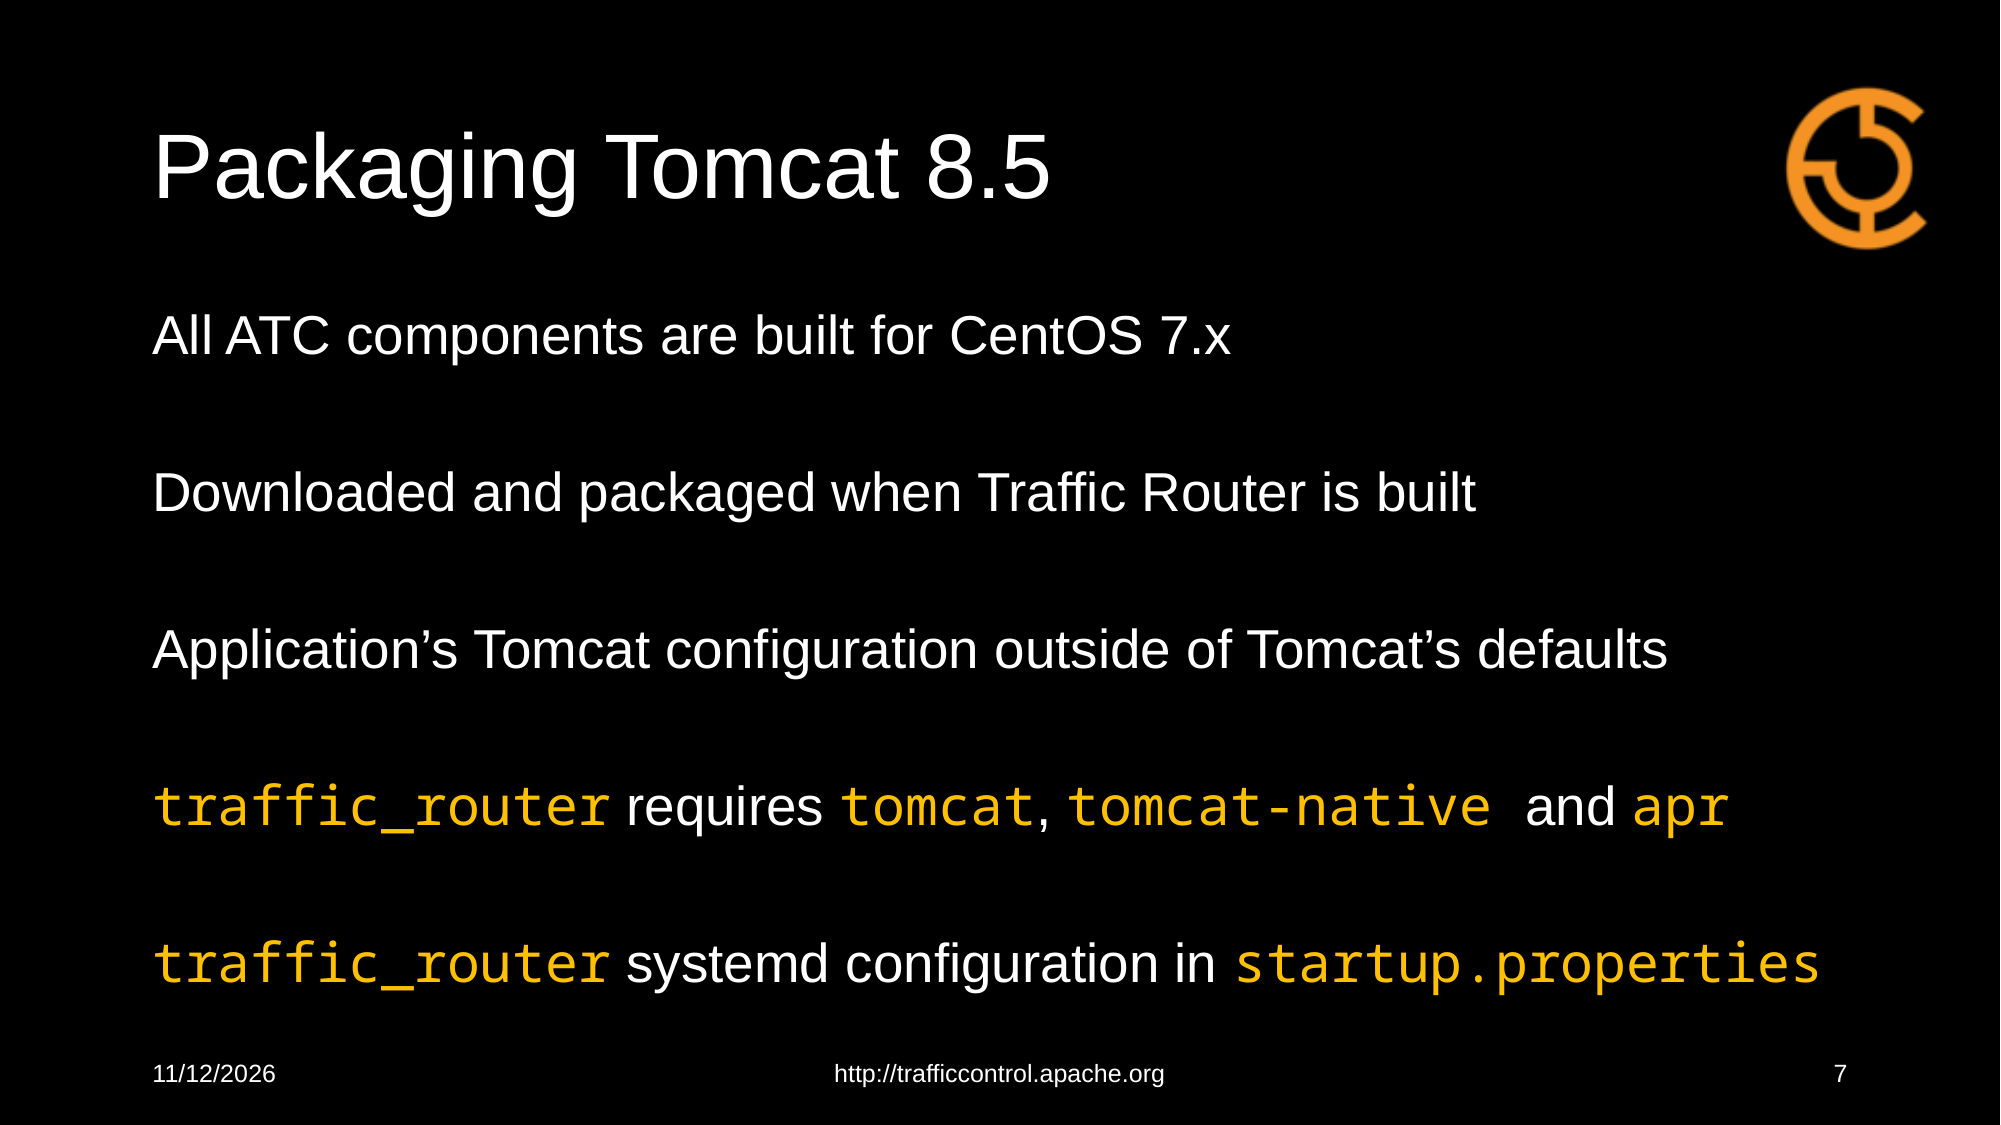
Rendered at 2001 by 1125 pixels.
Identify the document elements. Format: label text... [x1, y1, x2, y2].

picture [1863, 68, 1963, 269]
list All ATC components are built for CentOS 7.x Downloaded and packaged when Traffic Router is built Application’s Tomcat configuration outside of Tomcat’s defaults traffic_router requires tomcat, tomcat-native and apr traffic_router systemd configuration in startup.properties [137, 299, 1863, 1014]
slide_number 7 [1412, 1042, 1863, 1103]
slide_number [137, 1042, 588, 1103]
title Packaging Tomcat 8.5 [137, 59, 1863, 278]
footer http://trafficcontrol.apache.org [662, 1042, 1338, 1103]
